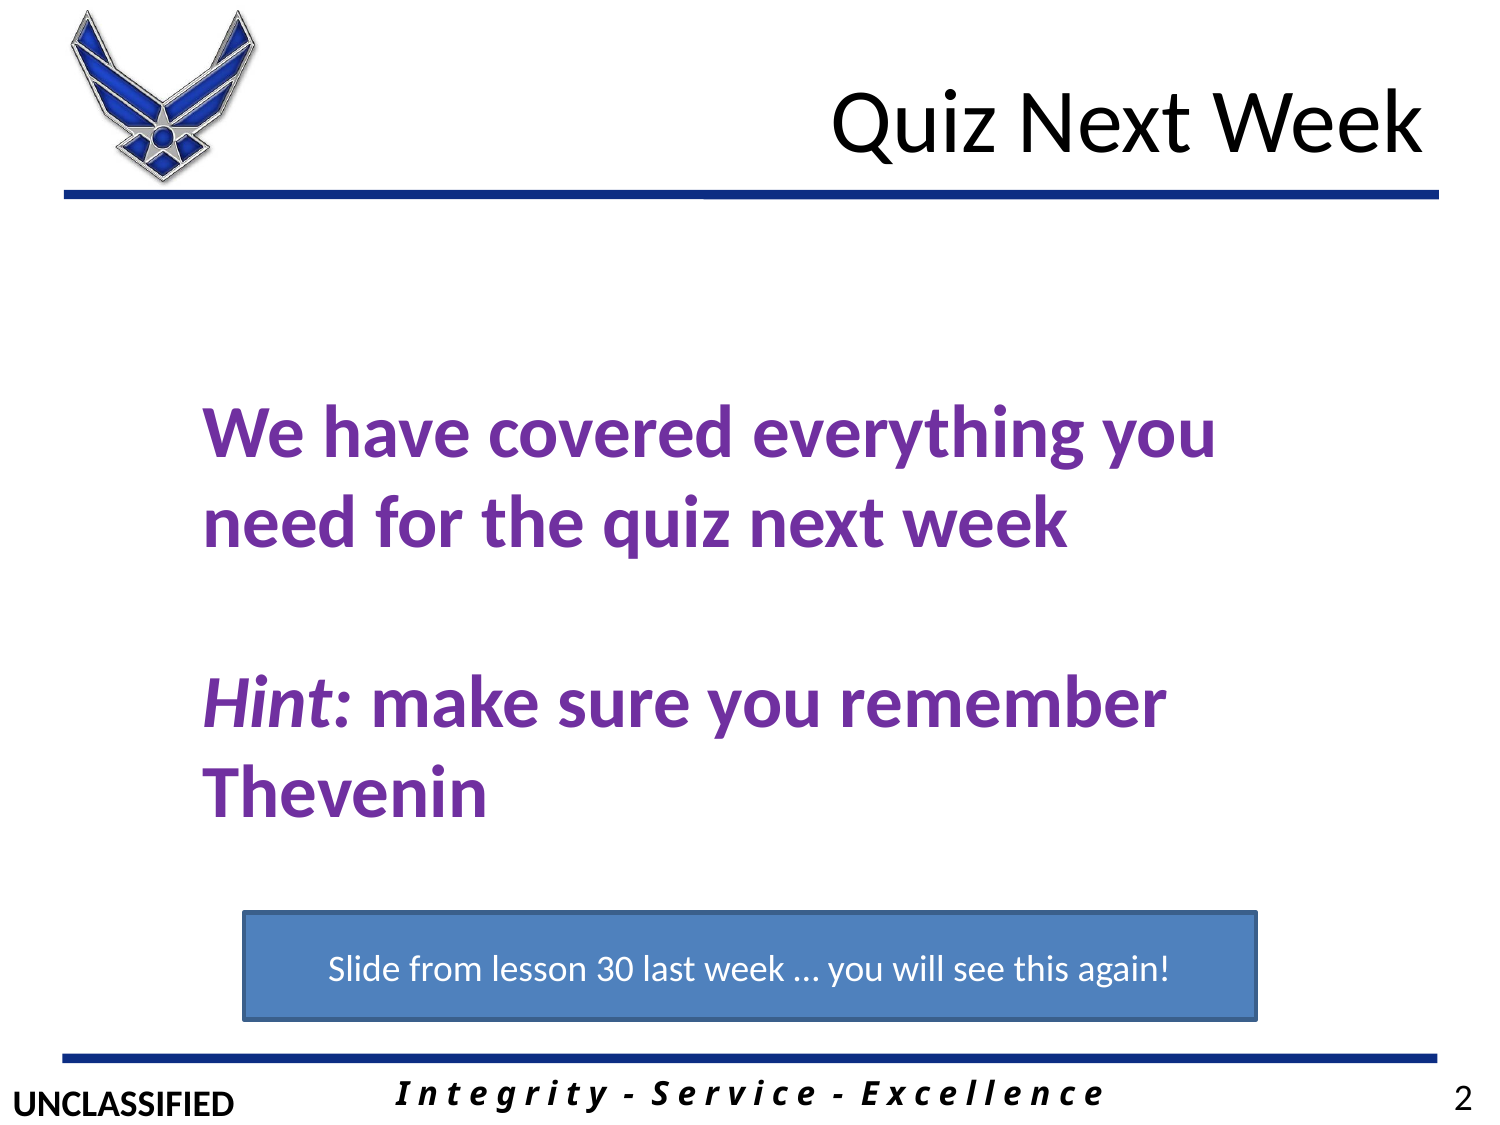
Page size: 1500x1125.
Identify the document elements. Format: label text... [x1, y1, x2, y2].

picture [65, 5, 261, 188]
title Quiz Next Week [270, 45, 1440, 188]
text_box Slide from lesson 30 last week … you will see this again! [242, 910, 1258, 1022]
text_box We have covered everything you need for the quiz next week Hint: make sure you remember Thevenin [187, 374, 1313, 840]
slide_number 2 [1137, 1065, 1488, 1125]
